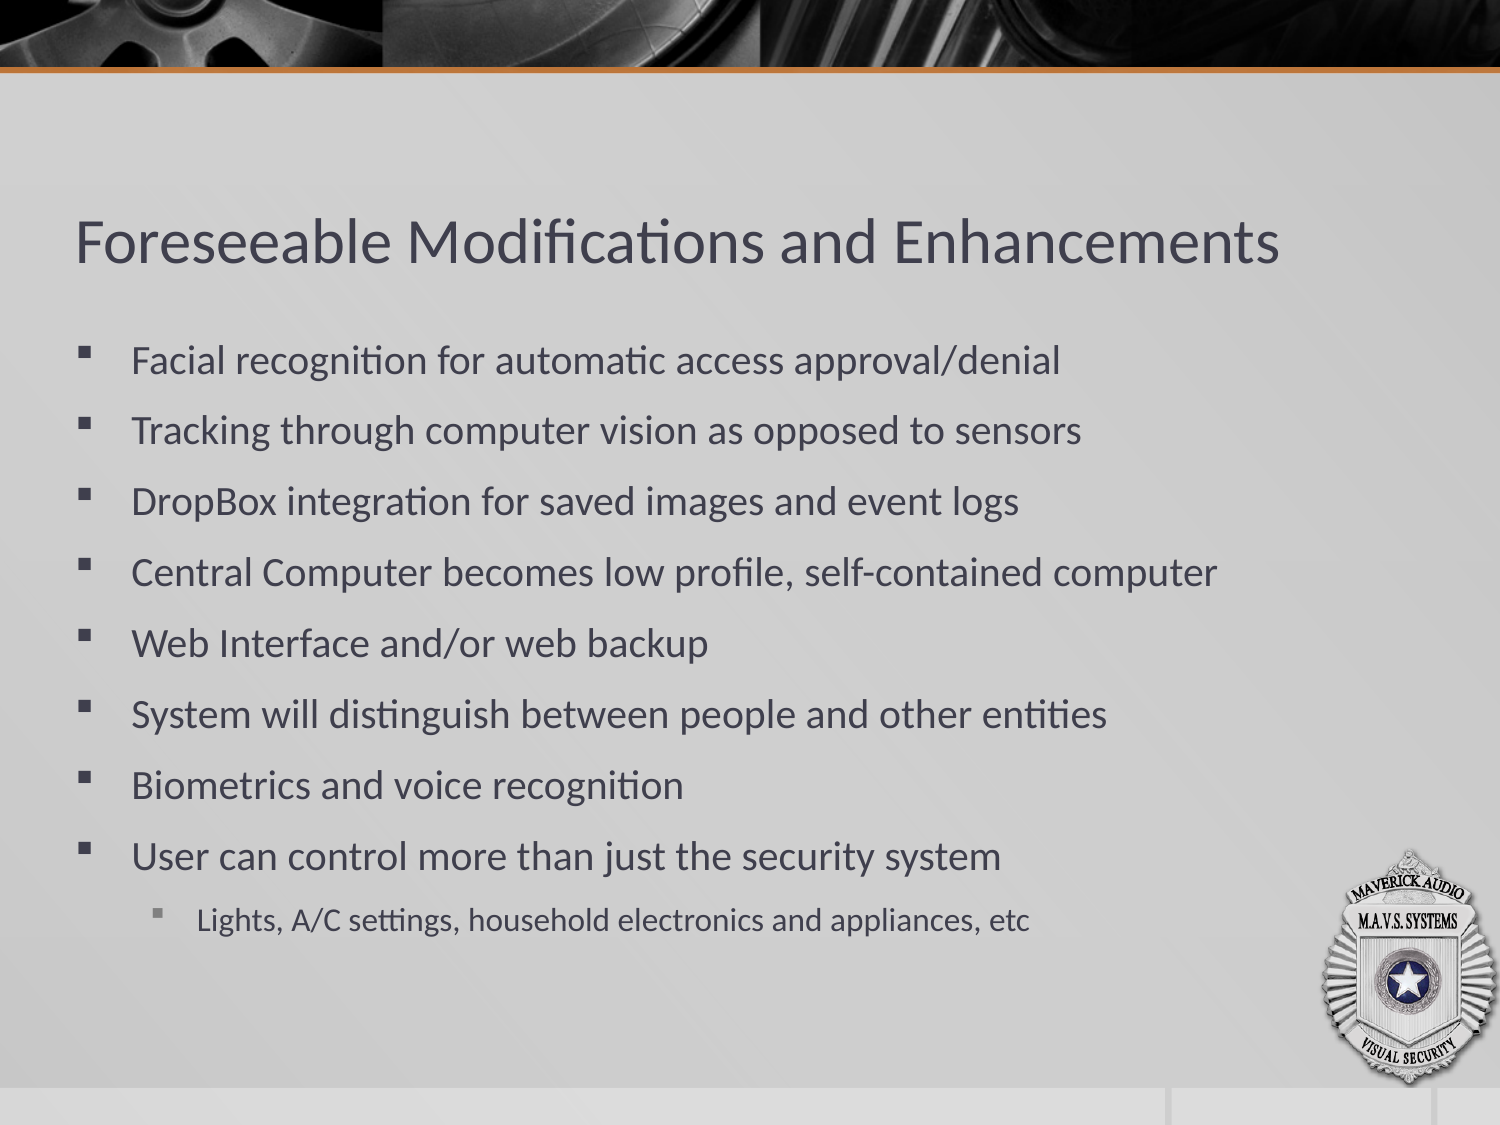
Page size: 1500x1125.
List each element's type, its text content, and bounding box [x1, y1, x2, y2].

list Facial recognition for automatic access approval/denial Tracking through computer vision as opposed to sensors DropBox integration for saved images and event logs Central Computer becomes low profile, self-contained computer Web Interface and/or web backup System will distinguish between people and other entities Biometrics and voice recognition User can control more than just the security system Lights, A/C settings, household electronics and appliances, etc [75, 324, 1425, 1005]
picture [1316, 845, 1500, 1088]
title Foreseeable Modifications and Enhancements [75, 162, 1425, 313]
picture [0, 0, 1500, 67]
